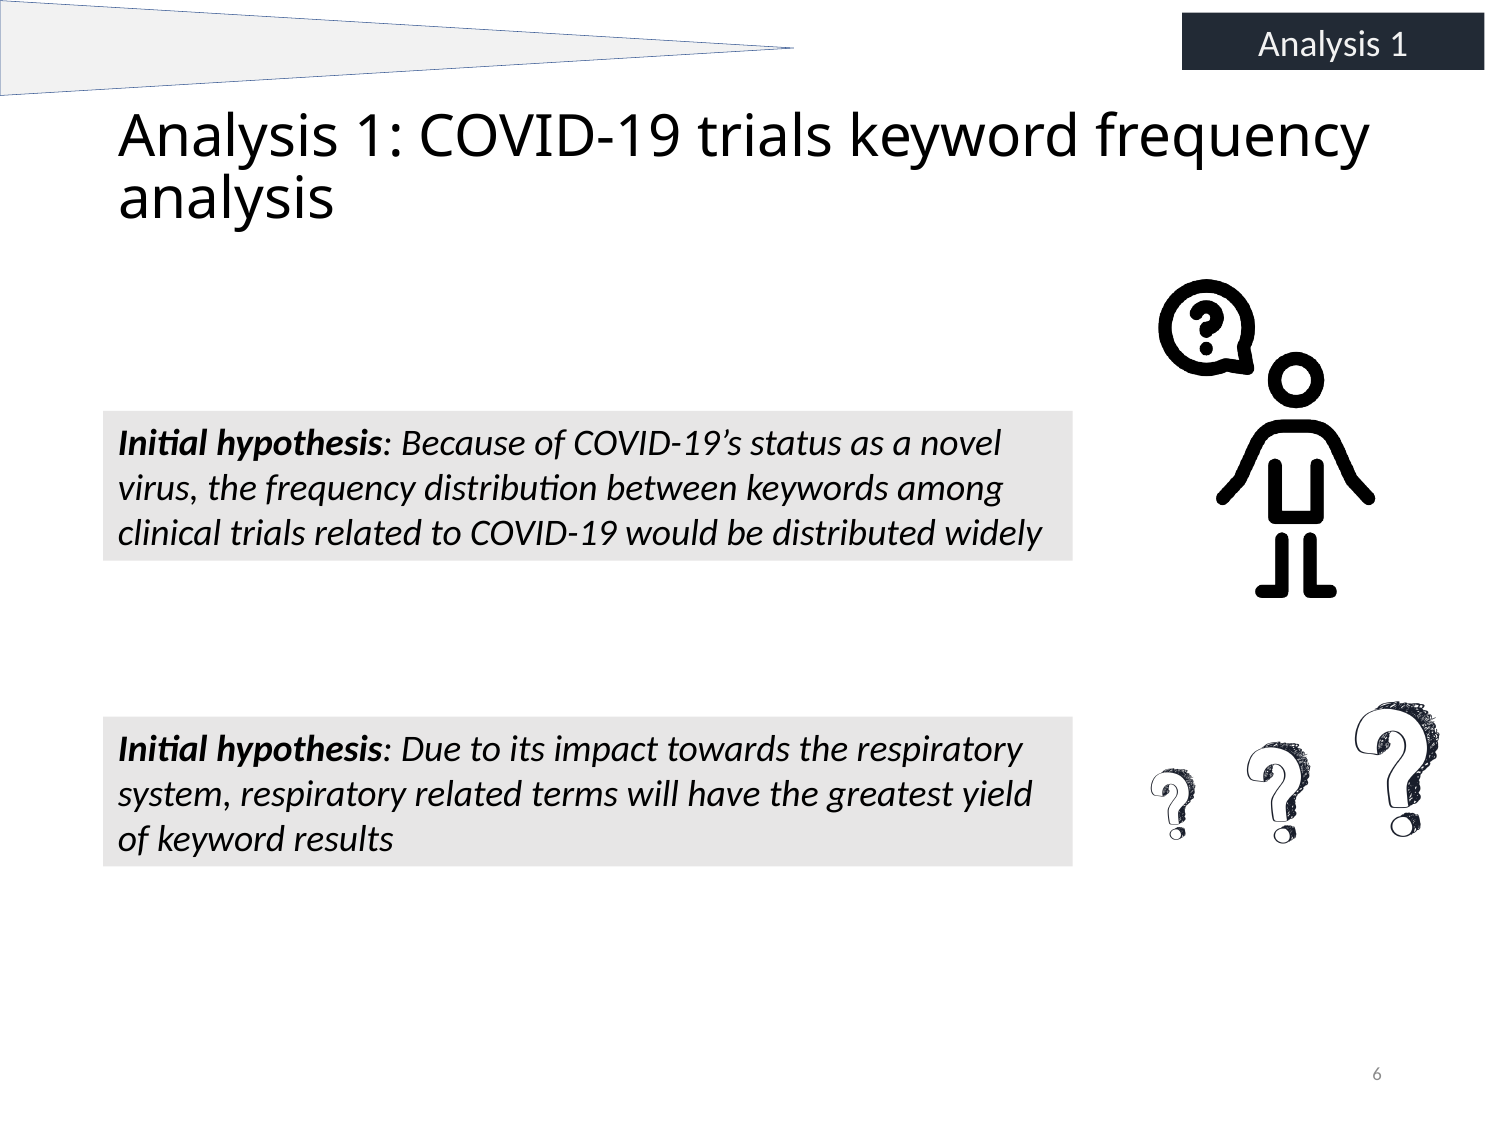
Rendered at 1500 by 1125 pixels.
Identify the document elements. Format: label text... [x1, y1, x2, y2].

text_box Analysis 1 [1181, 12, 1485, 71]
picture [1134, 765, 1212, 843]
title Analysis 1: COVID-19 trials keyword frequency analysis [103, 59, 1397, 278]
picture [1222, 695, 1471, 848]
picture [1107, 279, 1426, 598]
text_box Initial hypothesis: Because of COVID-19’s status as a novel virus, the frequency distribution between keywords among clinical trials related to COVID-19 would be distributed widely [103, 410, 1073, 561]
text_box Initial hypothesis: Due to its impact towards the respiratory system, respiratory related terms will have the greatest yield of keyword results [103, 716, 1073, 867]
slide_number 6 [1059, 1042, 1397, 1103]
